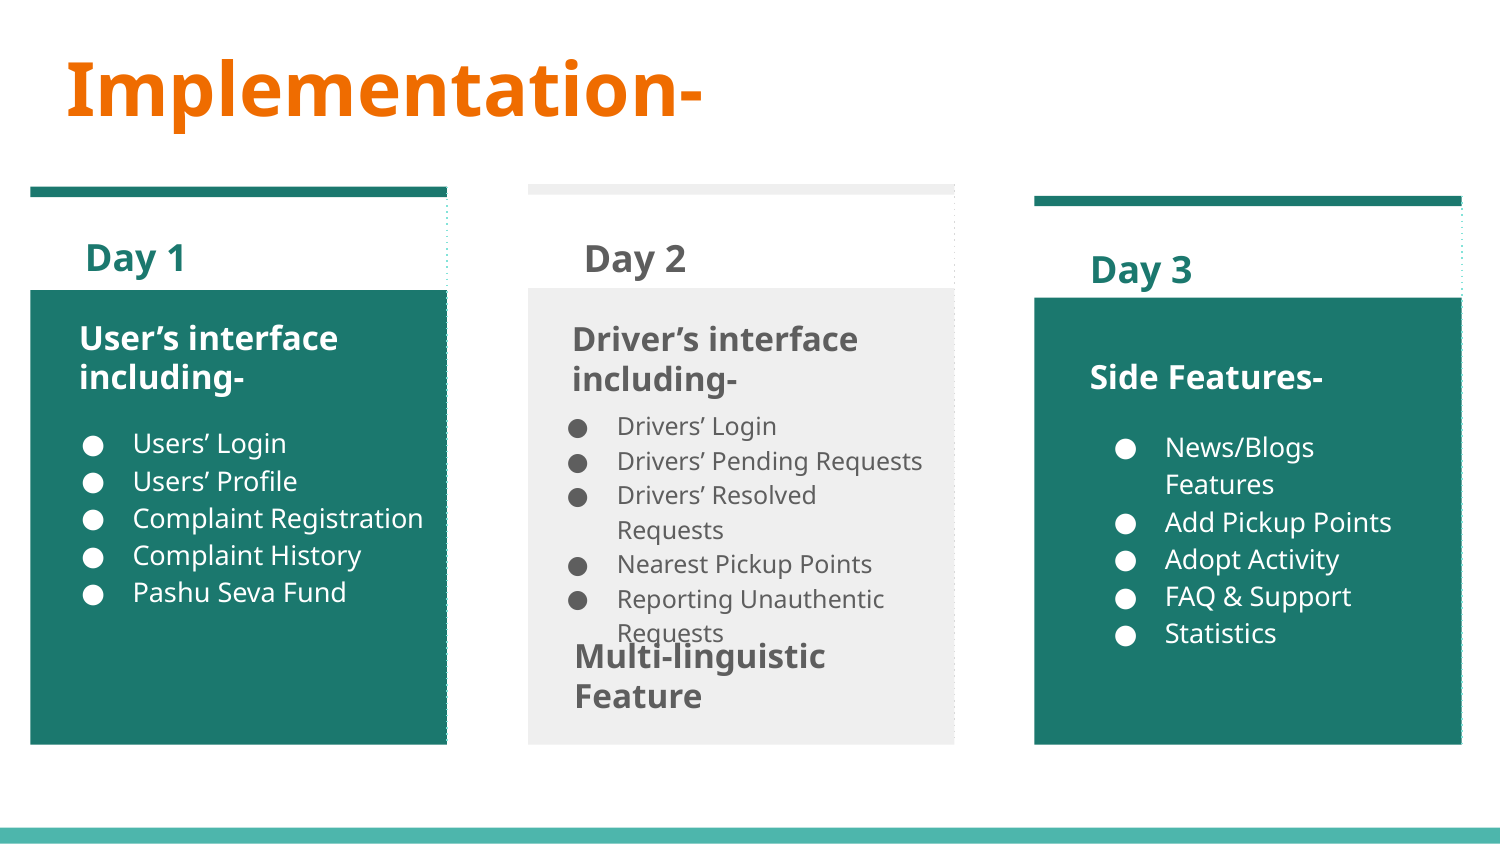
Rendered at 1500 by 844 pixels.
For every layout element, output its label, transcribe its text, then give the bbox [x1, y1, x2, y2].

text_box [1034, 195, 1462, 745]
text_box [526, 183, 955, 745]
title Implementation- [51, 26, 1449, 143]
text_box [30, 186, 448, 745]
